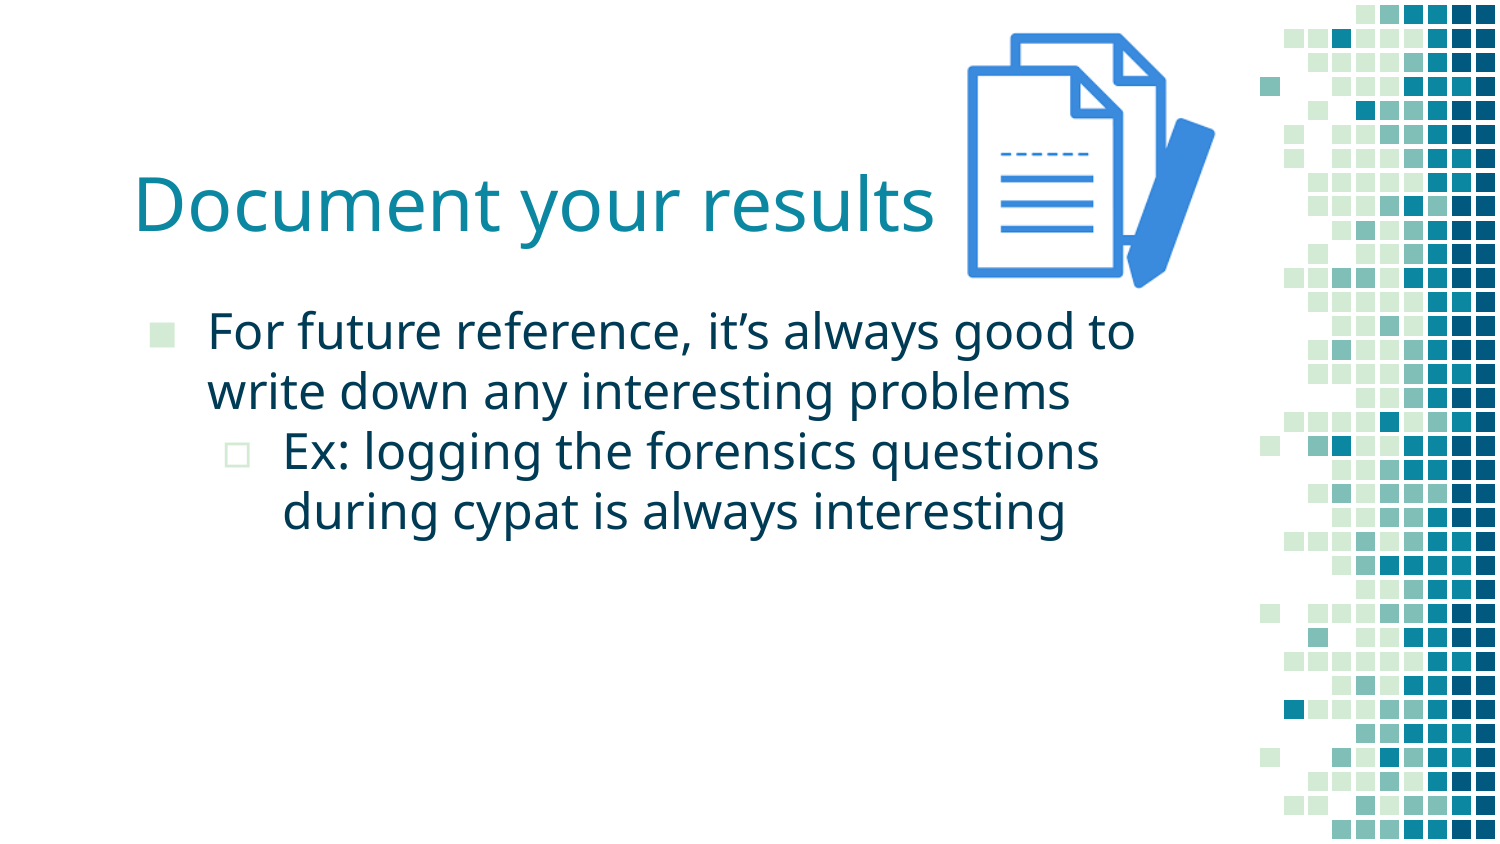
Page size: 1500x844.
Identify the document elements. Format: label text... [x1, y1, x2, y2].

picture [938, 13, 1228, 302]
list For future reference, it’s always good to write down any interesting problems Ex: logging the forensics questions during cypat is always interesting [117, 284, 1227, 774]
title Document your results [117, 121, 933, 262]
